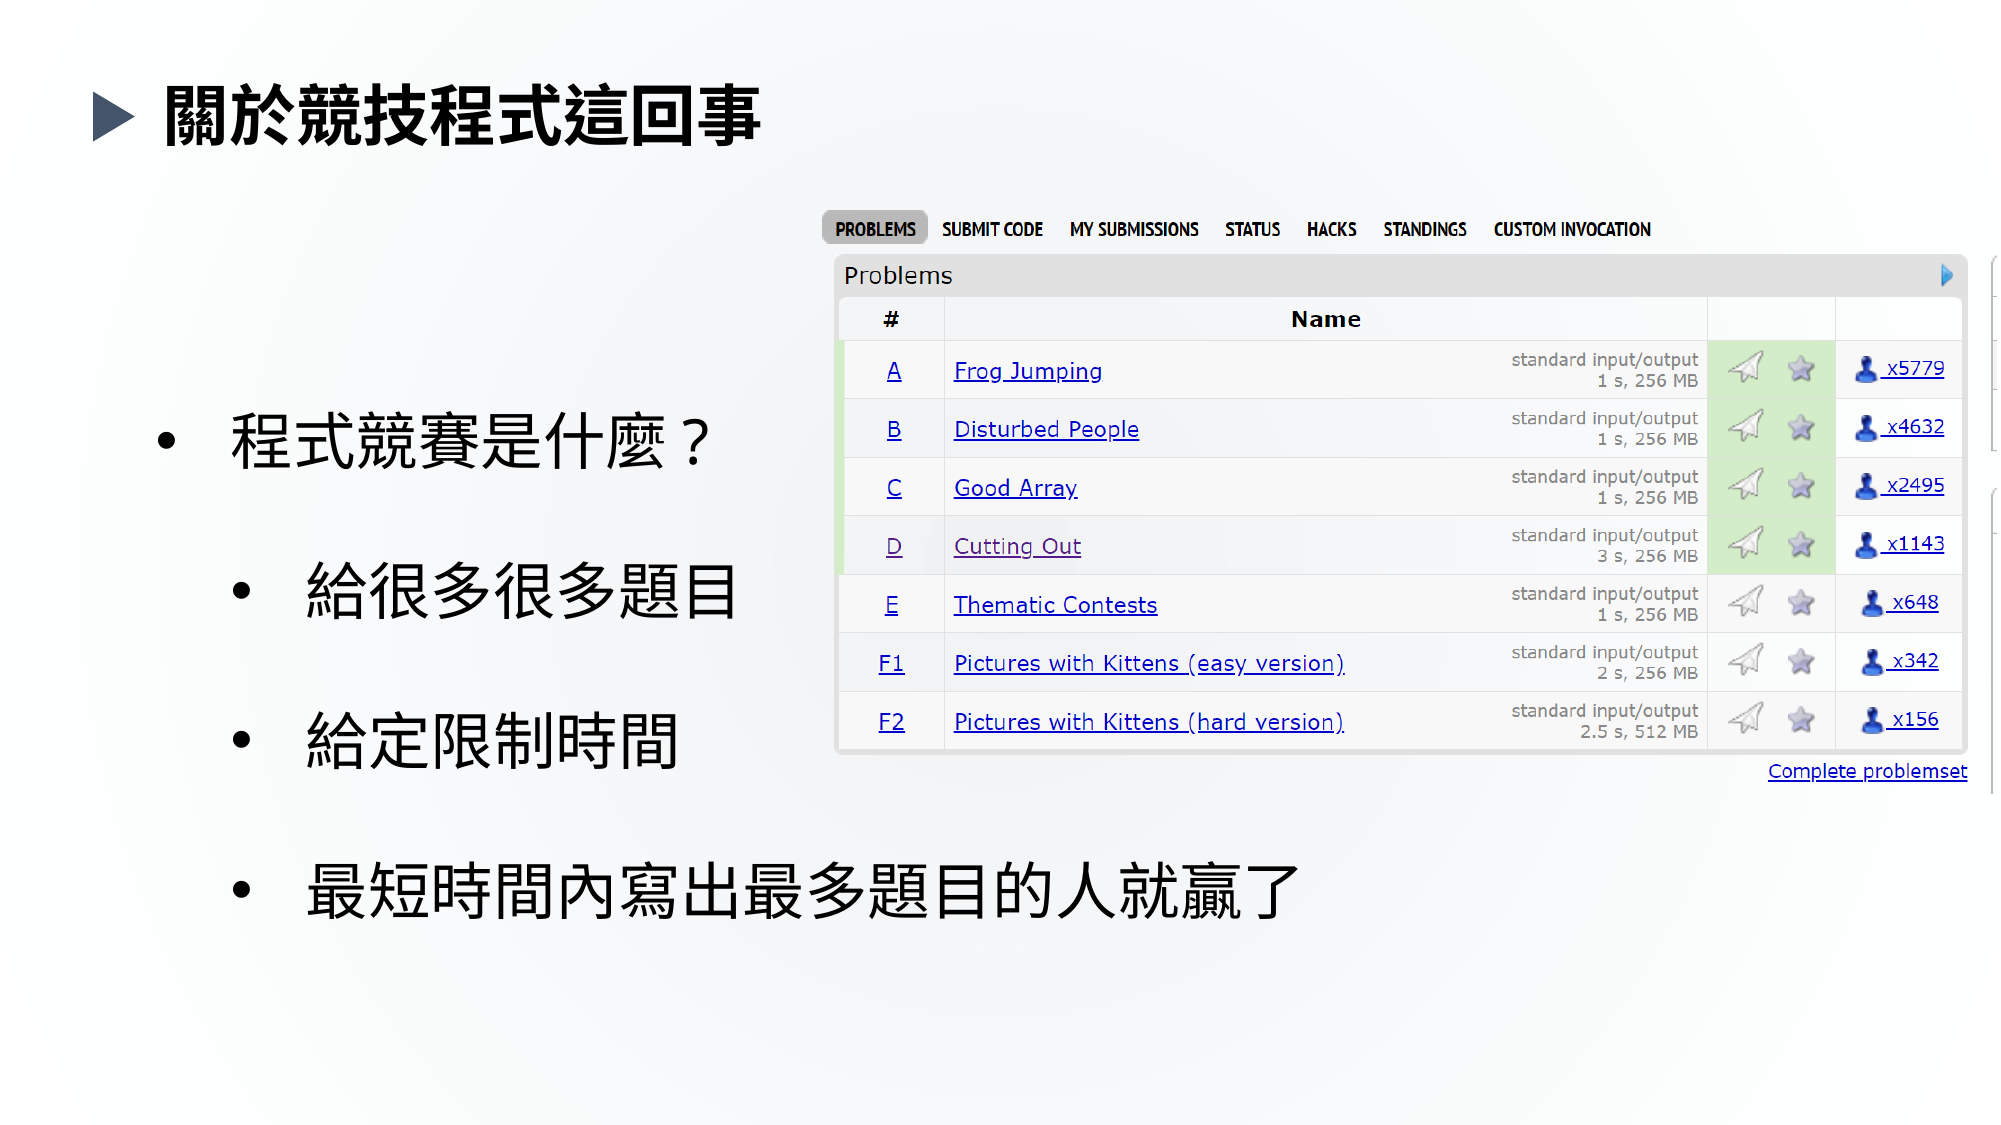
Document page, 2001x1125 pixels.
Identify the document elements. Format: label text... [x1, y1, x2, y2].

text_box 程式競賽是什麼? 給很多很多題目 給定限制時間 最短時間內寫出最多題目的人就贏了 [140, 394, 1321, 934]
picture [800, 191, 1997, 795]
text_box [93, 65, 1435, 162]
